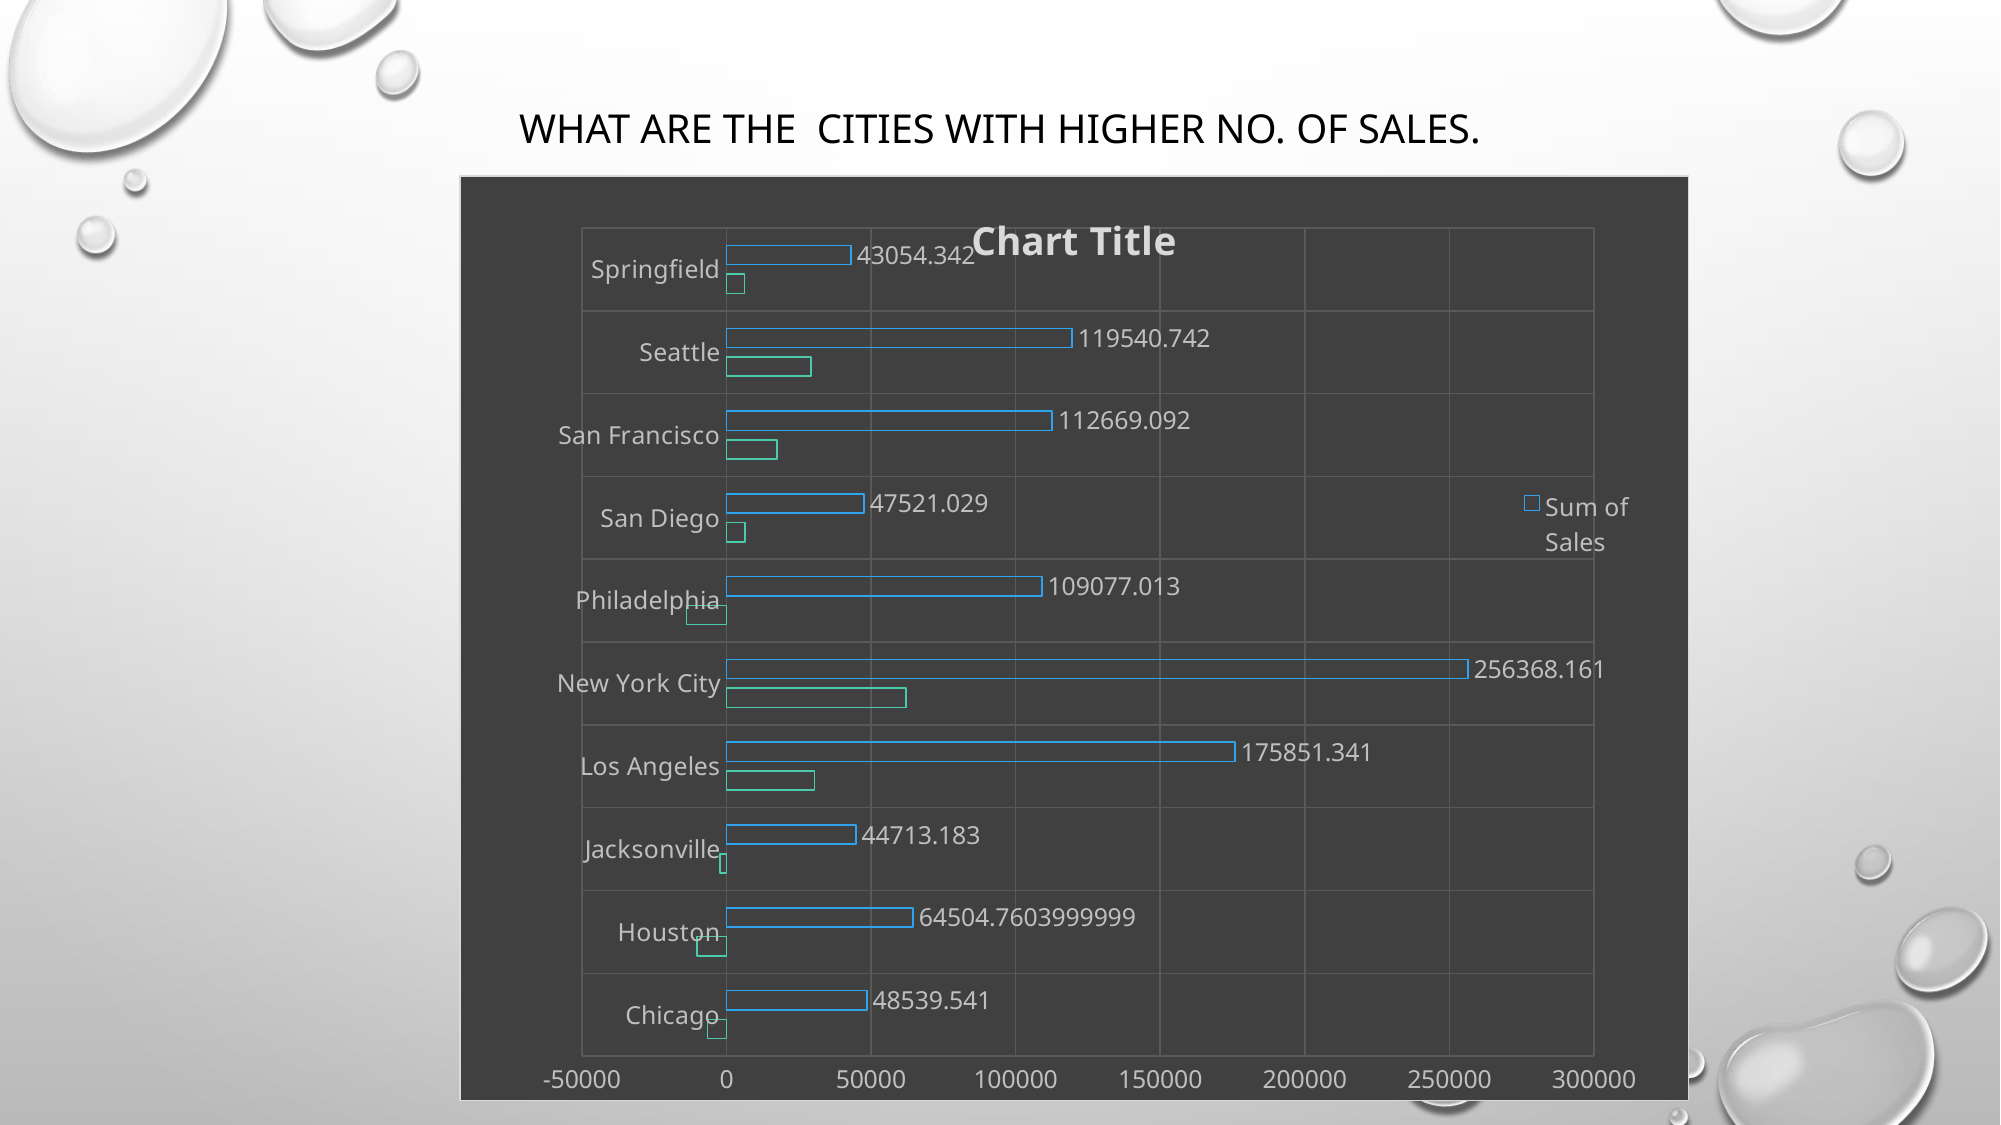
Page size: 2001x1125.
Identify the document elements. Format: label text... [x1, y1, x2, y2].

picture [0, 0, 2000, 1125]
title What are the cities with higher no. of sales. [149, 101, 1851, 161]
chart [459, 174, 1690, 1102]
